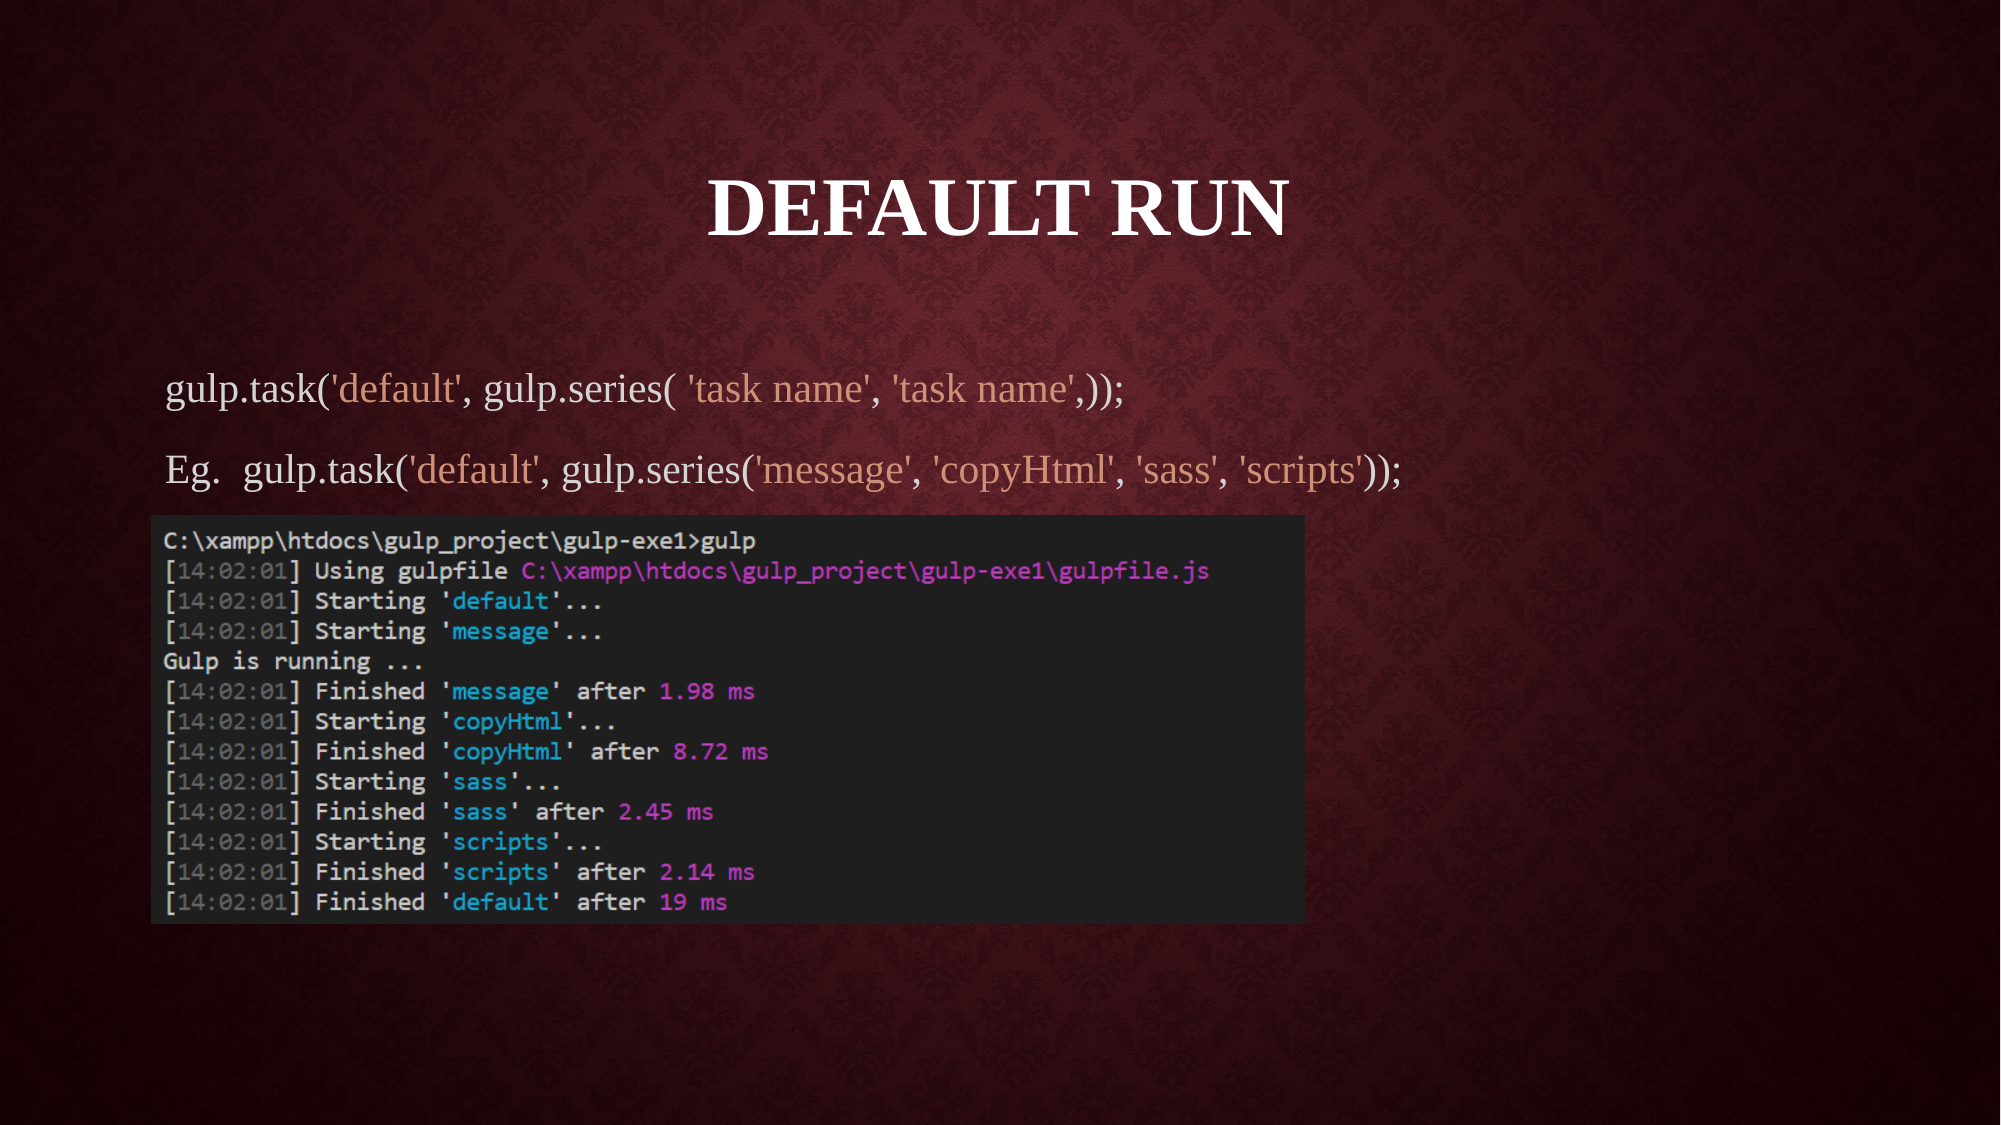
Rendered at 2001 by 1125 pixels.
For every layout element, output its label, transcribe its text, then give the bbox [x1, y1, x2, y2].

list gulp.task('default', gulp.series( 'task name', 'task name',)); Eg. gulp.task('default', gulp.series('message', 'copyHtml', 'sass', 'scripts')); l [149, 343, 1849, 950]
picture [151, 515, 1306, 924]
title Default Run [149, 99, 1849, 318]
